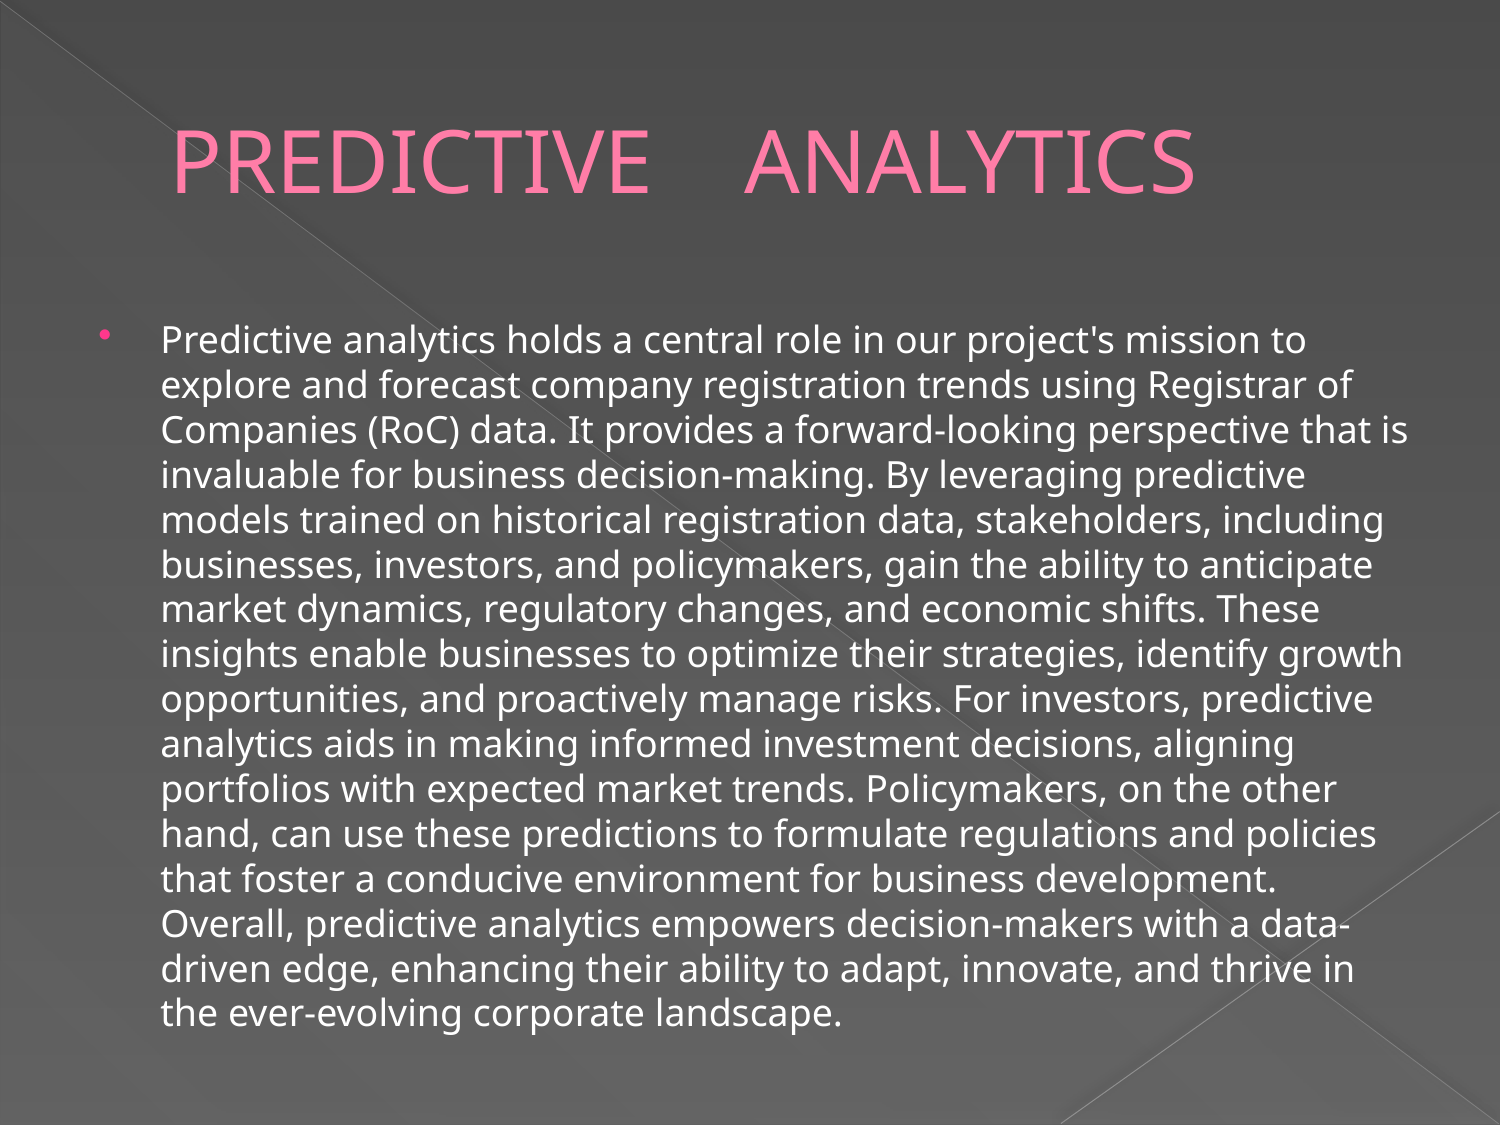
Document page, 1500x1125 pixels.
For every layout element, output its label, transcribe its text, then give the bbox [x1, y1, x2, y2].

title PREDICTIVE ANALYTICS [75, 43, 1425, 274]
list Predictive analytics holds a central role in our project's mission to explore and forecast company registration trends using Registrar of Companies (RoC) data. It provides a forward-looking perspective that is invaluable for business decision-making. By leveraging predictive models trained on historical registration data, stakeholders, including businesses, investors, and policymakers, gain the ability to anticipate market dynamics, regulatory changes, and economic shifts. These insights enable businesses to optimize their strategies, identify growth opportunities, and proactively manage risks. For investors, predictive analytics aids in making informed investment decisions, aligning portfolios with expected market trends. Policymakers, on the other hand, can use these predictions to formulate regulations and policies that foster a conducive environment for business development. Overall, predictive analytics empowers decision-makers with a data-driven edge, enhancing their ability to adapt, innovate, and thrive in the ever-evolving corporate landscape. [75, 308, 1425, 1059]
